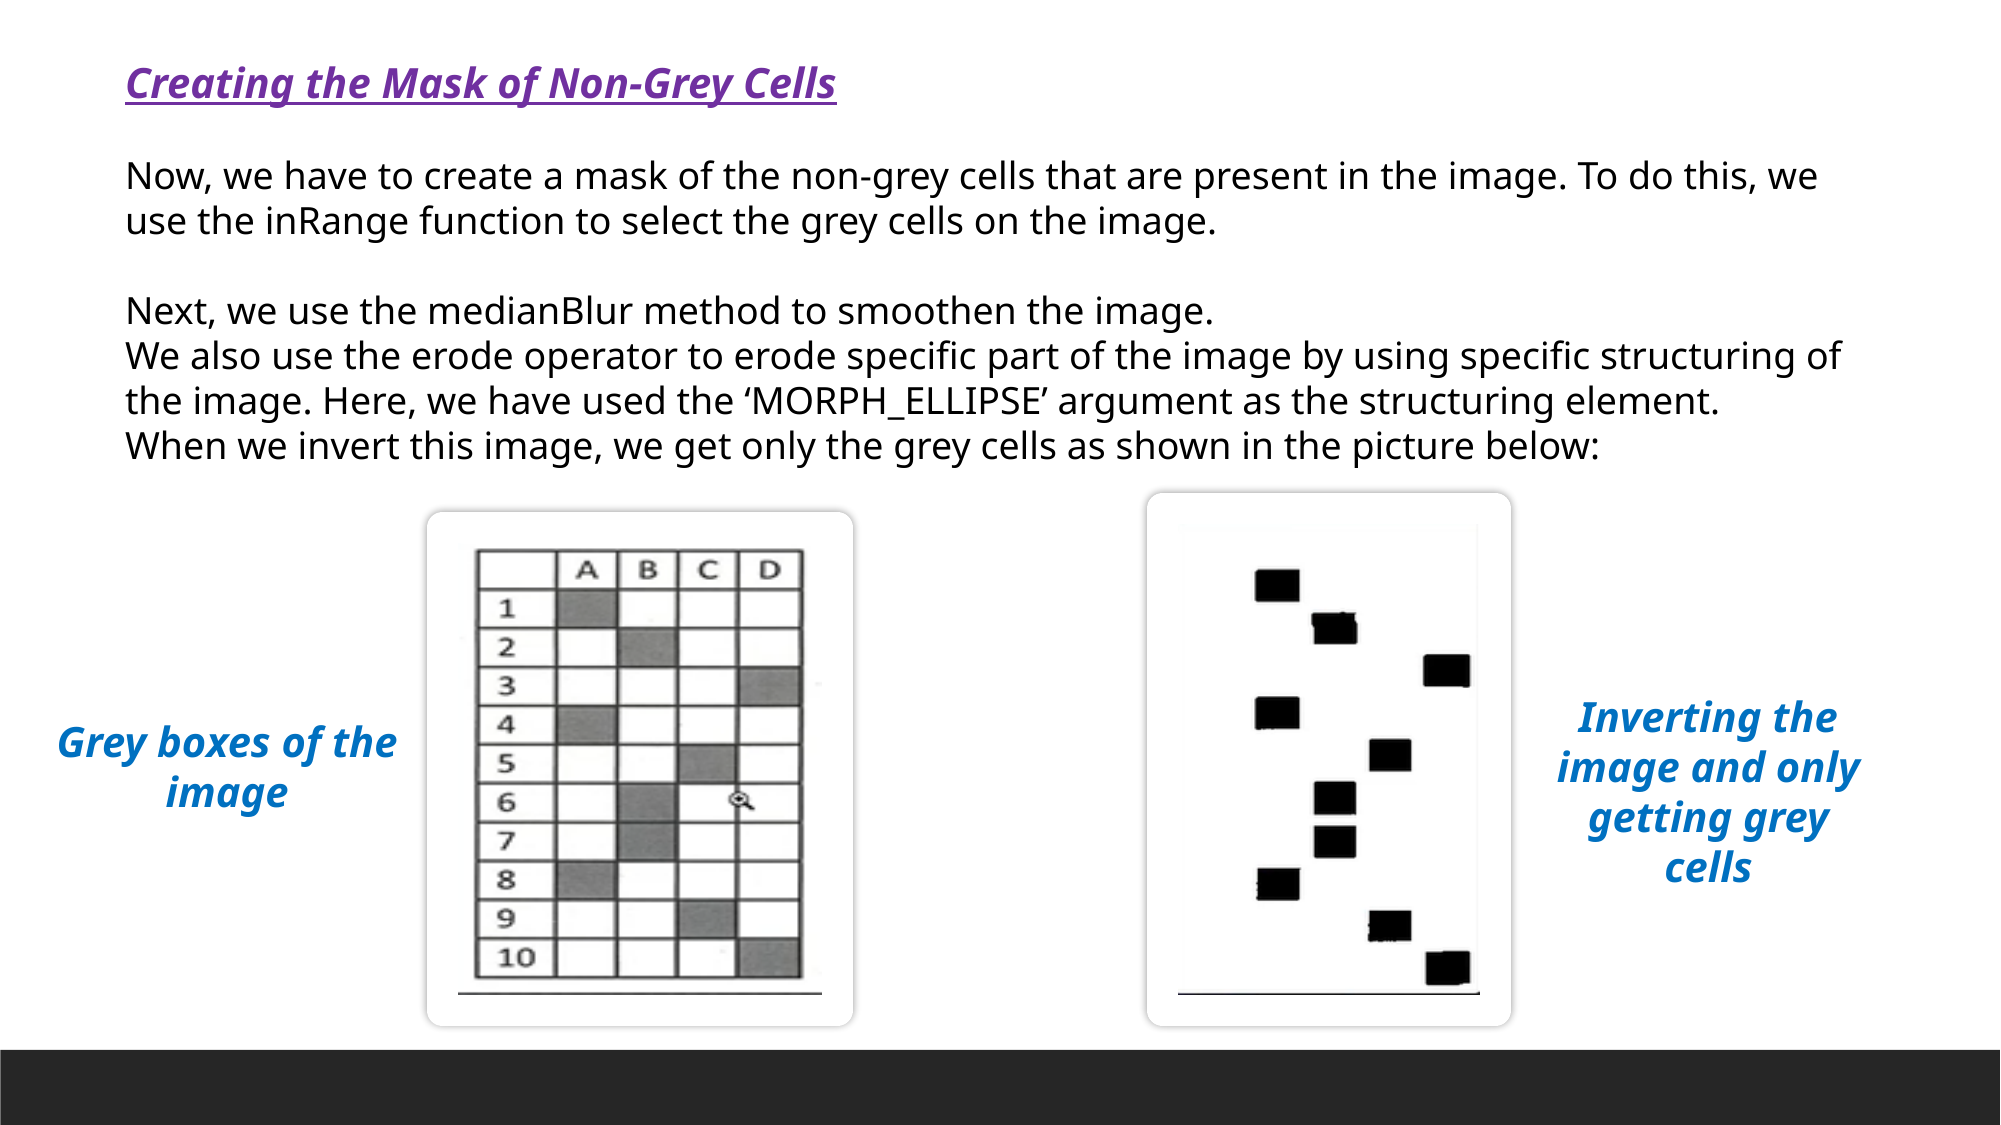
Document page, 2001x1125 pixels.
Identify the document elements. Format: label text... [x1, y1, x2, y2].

picture [1177, 523, 1481, 996]
picture [457, 542, 823, 996]
text_box Grey boxes of the image [21, 708, 434, 824]
text_box Inverting the image and only getting grey cells [1527, 683, 1890, 899]
text_box Creating the Mask of Non-Grey Cells Now, we have to create a mask of the non-grey cells that are present in the image. To do this, we use the inRange function to select the grey cells on the image. Next, we use the medianBlur method to smoothen the image. We also use the erode operator to erode specific part of the image by using specific structuring of the image. Here, we have used the ‘MORPH_ELLIPSE’ argument as the structuring element. When we invert this image, we get only the grey cells as shown in the picture below: [110, 49, 1890, 520]
